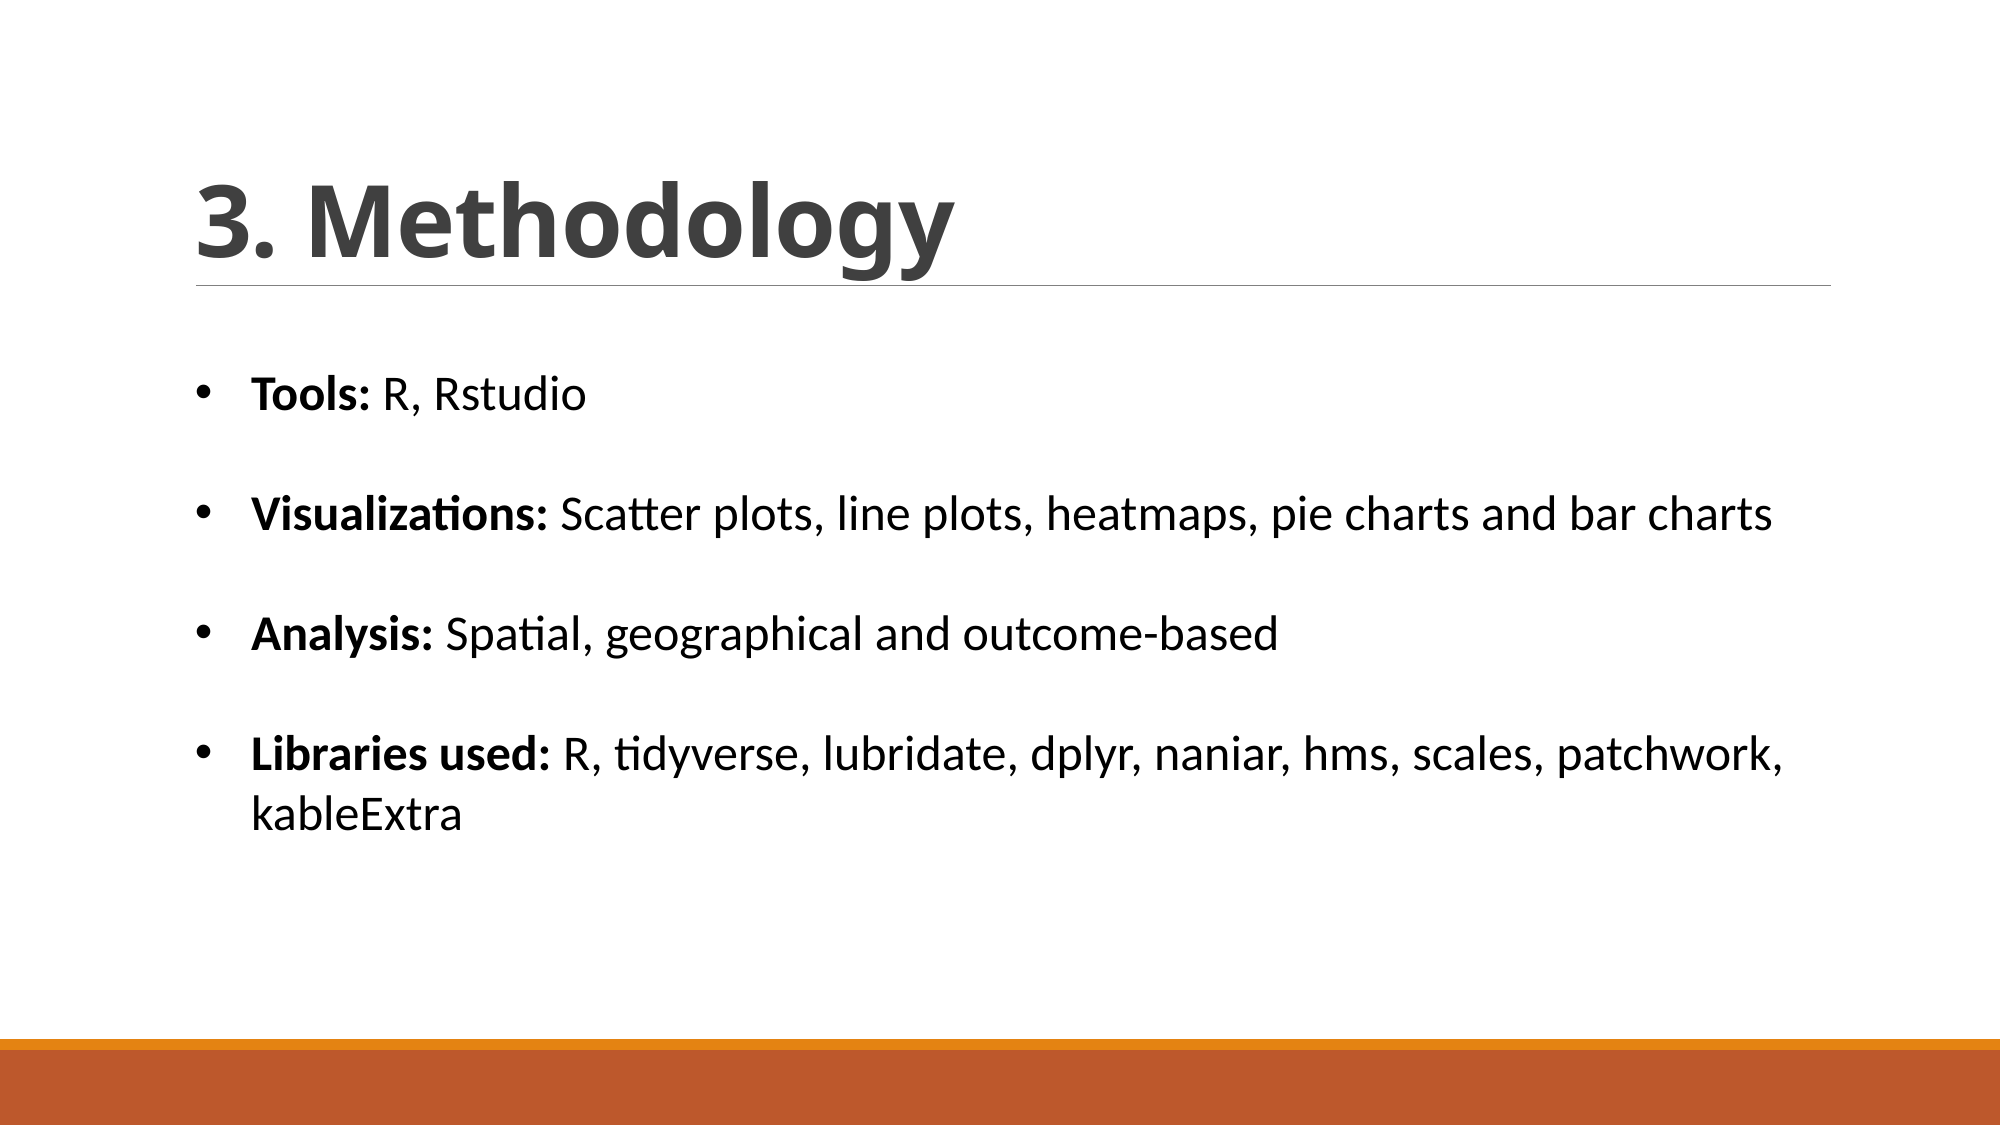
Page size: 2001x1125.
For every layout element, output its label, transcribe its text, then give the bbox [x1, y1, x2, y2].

text_box Tools: R, Rstudio Visualizations: Scatter plots, line plots, heatmaps, pie charts and bar charts Analysis: Spatial, geographical and outcome-based Libraries used: R, tidyverse, lubridate, dplyr, naniar, hms, scales, patchwork, kableExtra [180, 353, 1843, 1029]
title 3. Methodology [180, 47, 1830, 285]
